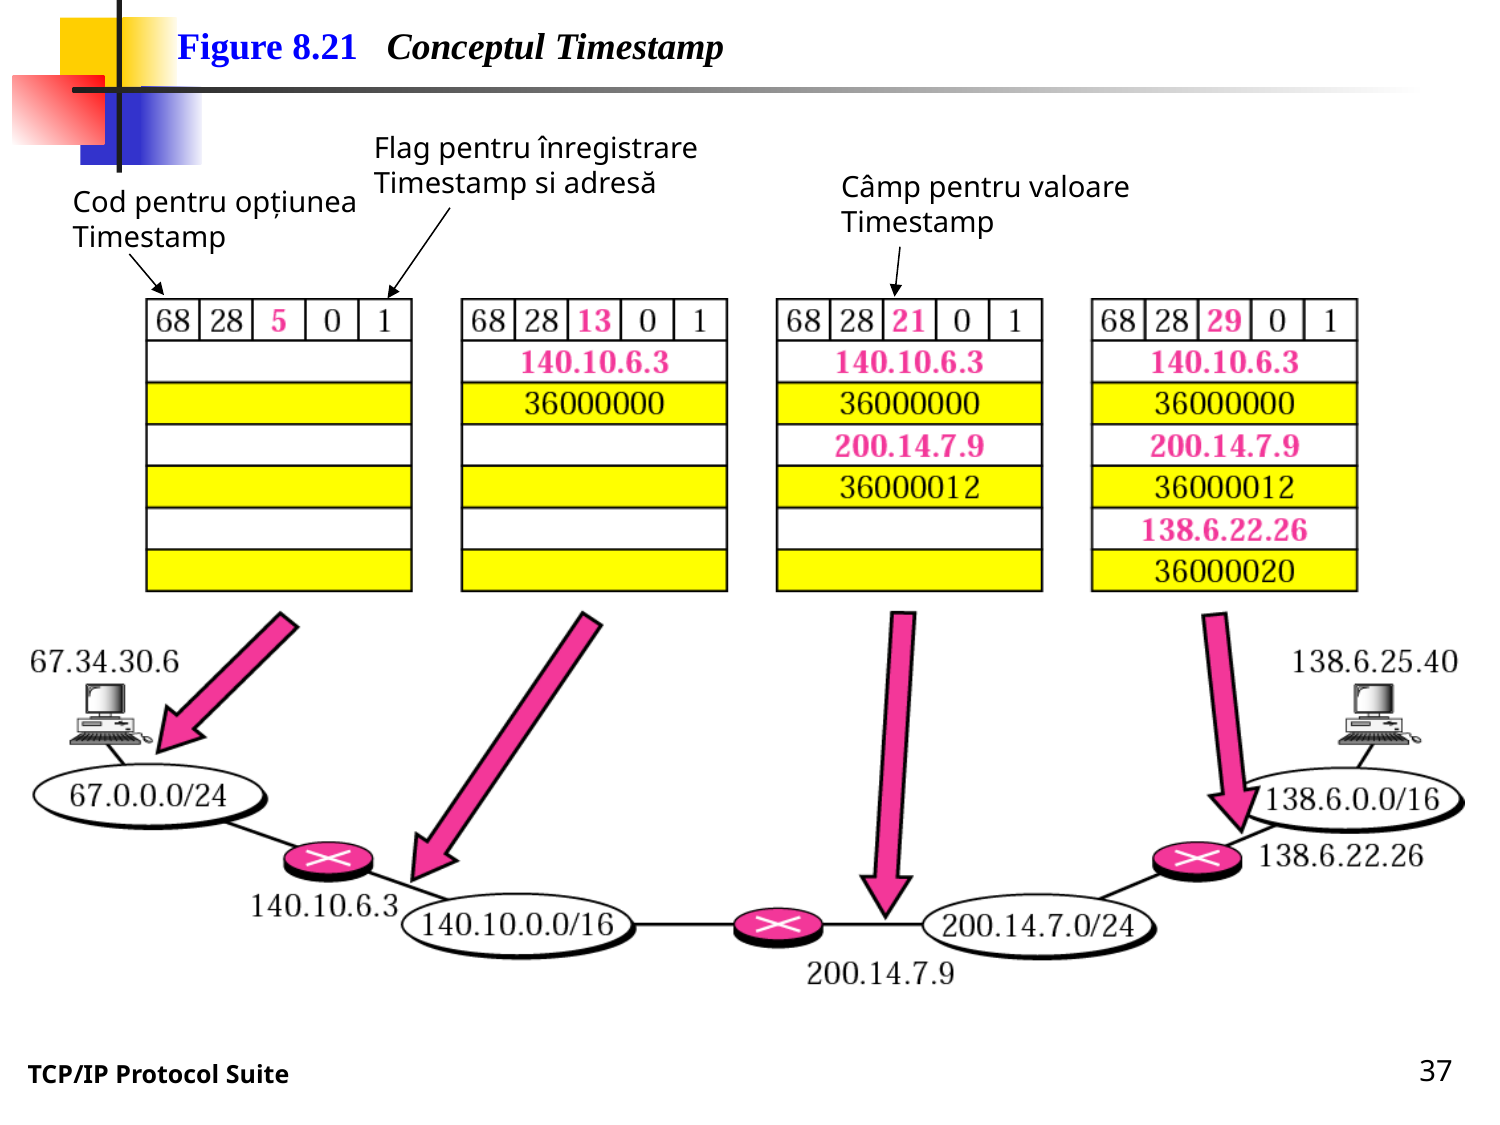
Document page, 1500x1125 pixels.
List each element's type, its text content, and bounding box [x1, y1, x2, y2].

text_box Flag pentru înregistrare Timestamp si adresă [358, 121, 714, 207]
text_box Cod pentru opțiunea Timestamp [57, 175, 373, 261]
text_box [60, 17, 116, 86]
text_box [72, 87, 1423, 93]
text_box Figure 8.21 Conceptul Timestamp [162, 14, 1100, 75]
text_box [12, 75, 105, 145]
text_box Câmp pentru valoare Timestamp [826, 160, 1145, 246]
slide_number 37 [1155, 1024, 1468, 1100]
text_box [116, 0, 122, 87]
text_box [387, 207, 450, 299]
footer TCP/IP Protocol Suite [12, 1025, 488, 1100]
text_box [894, 246, 900, 297]
text_box [141, 93, 202, 165]
text_box [122, 17, 177, 86]
text_box [122, 93, 141, 165]
picture [30, 298, 1465, 993]
text_box [80, 93, 116, 165]
text_box [116, 93, 122, 173]
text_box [129, 253, 164, 296]
